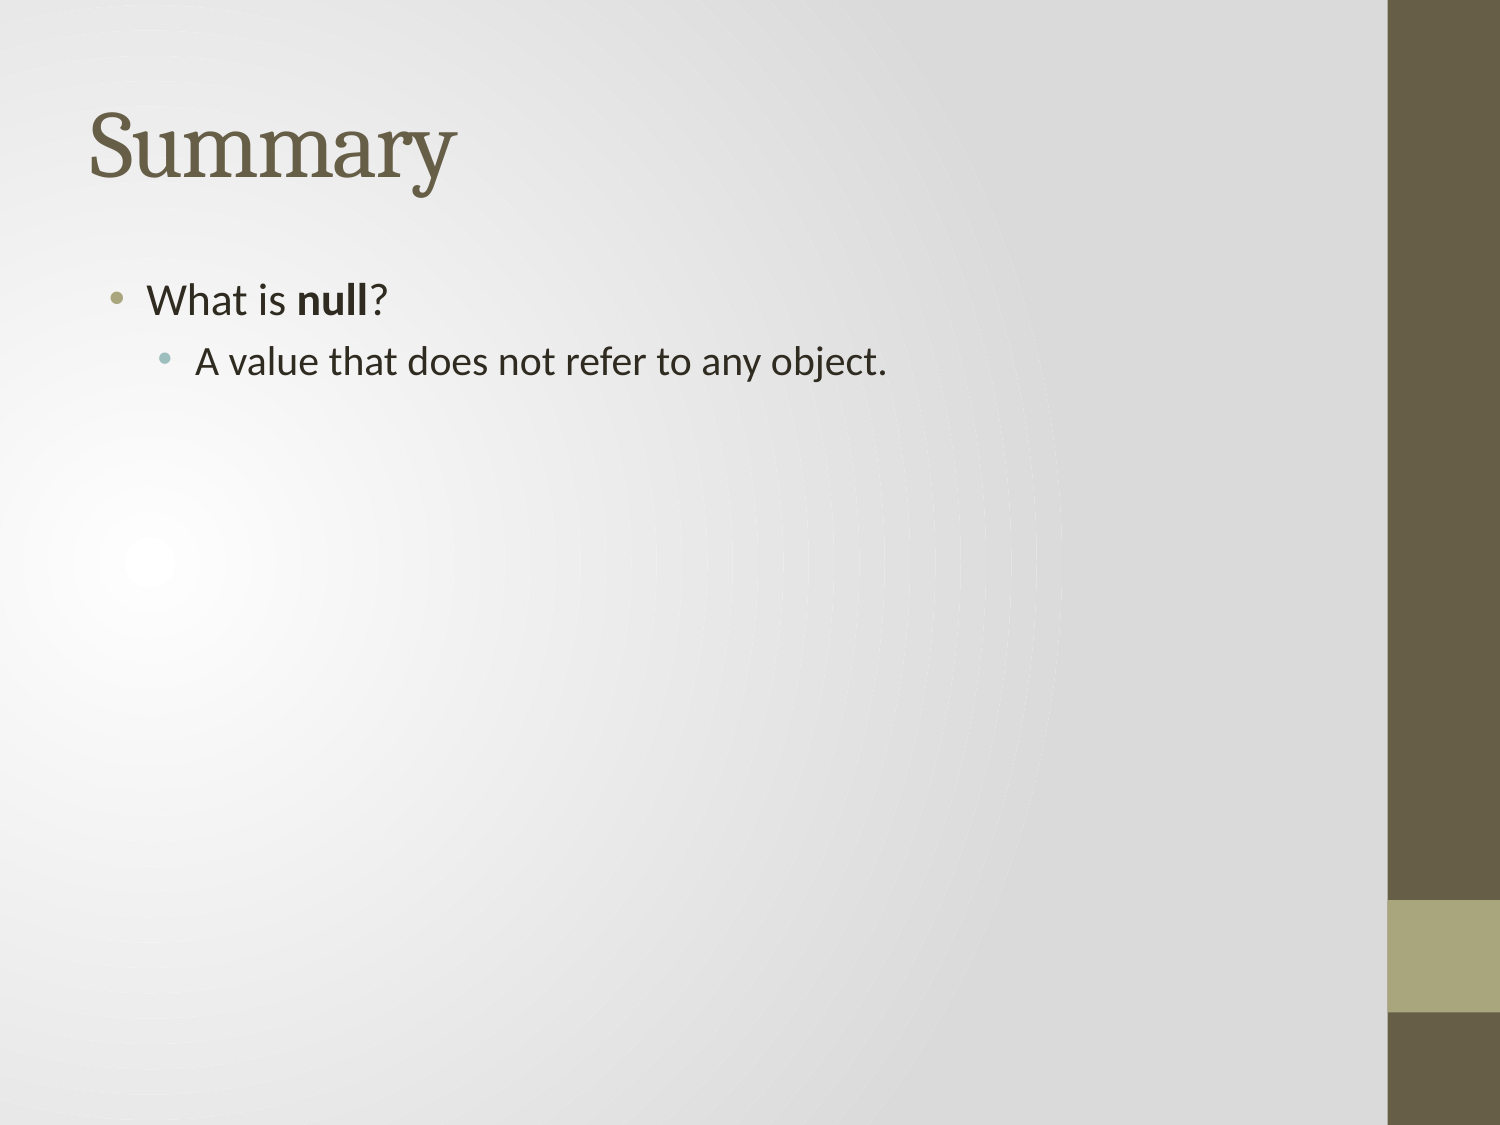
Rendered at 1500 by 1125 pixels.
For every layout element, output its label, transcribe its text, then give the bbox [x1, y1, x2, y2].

title Summary [75, 45, 1325, 233]
list What is null? A value that does not refer to any object. [75, 262, 1325, 1050]
